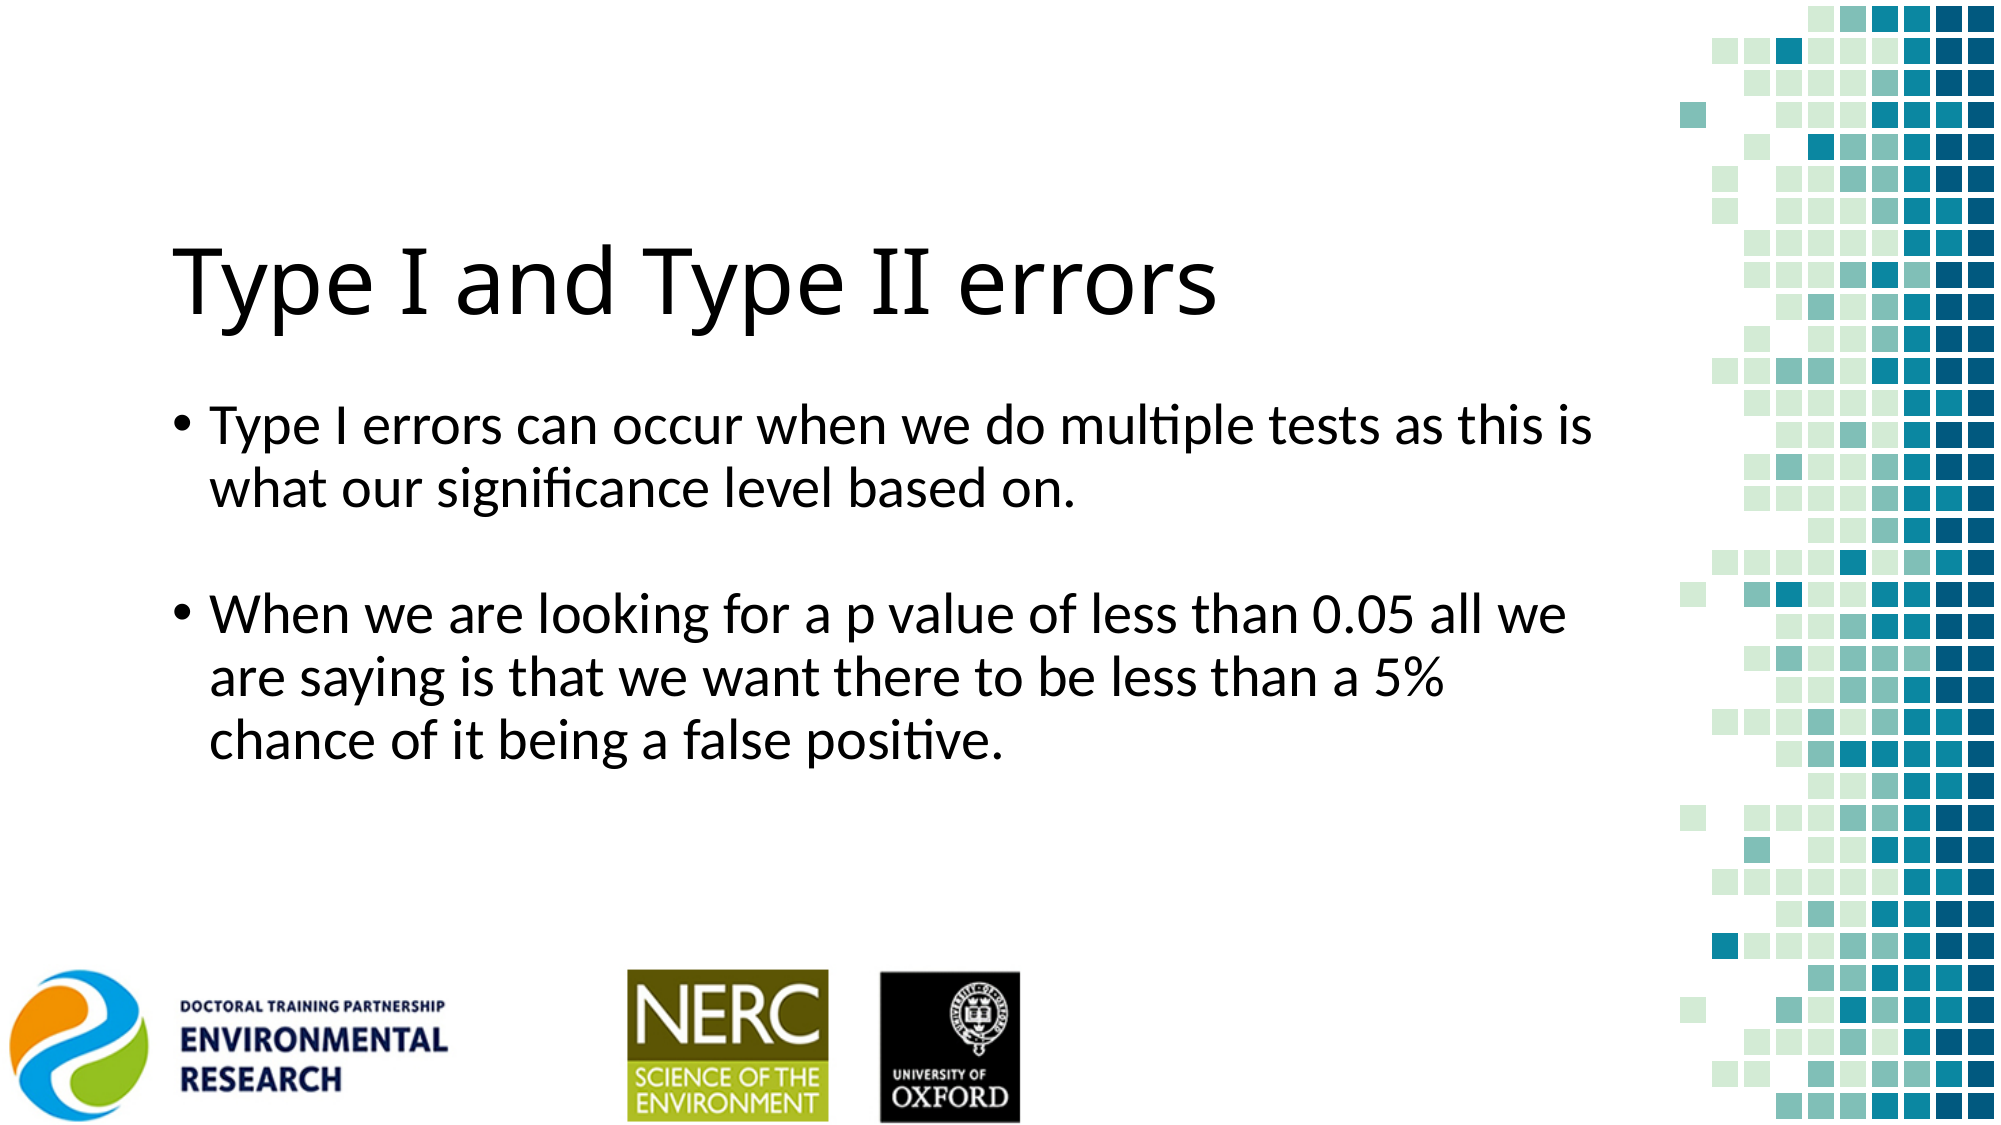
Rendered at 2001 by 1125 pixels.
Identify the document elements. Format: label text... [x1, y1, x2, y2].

list Type I errors can occur when we do multiple tests as this is what our significance level based on. When we are looking for a p value of less than 0.05 all we are saying is that we want there to be less than a 5% chance of it being a false positive. [157, 379, 1636, 964]
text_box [0, 964, 1676, 1125]
title Type I and Type II errors [157, 161, 1636, 350]
